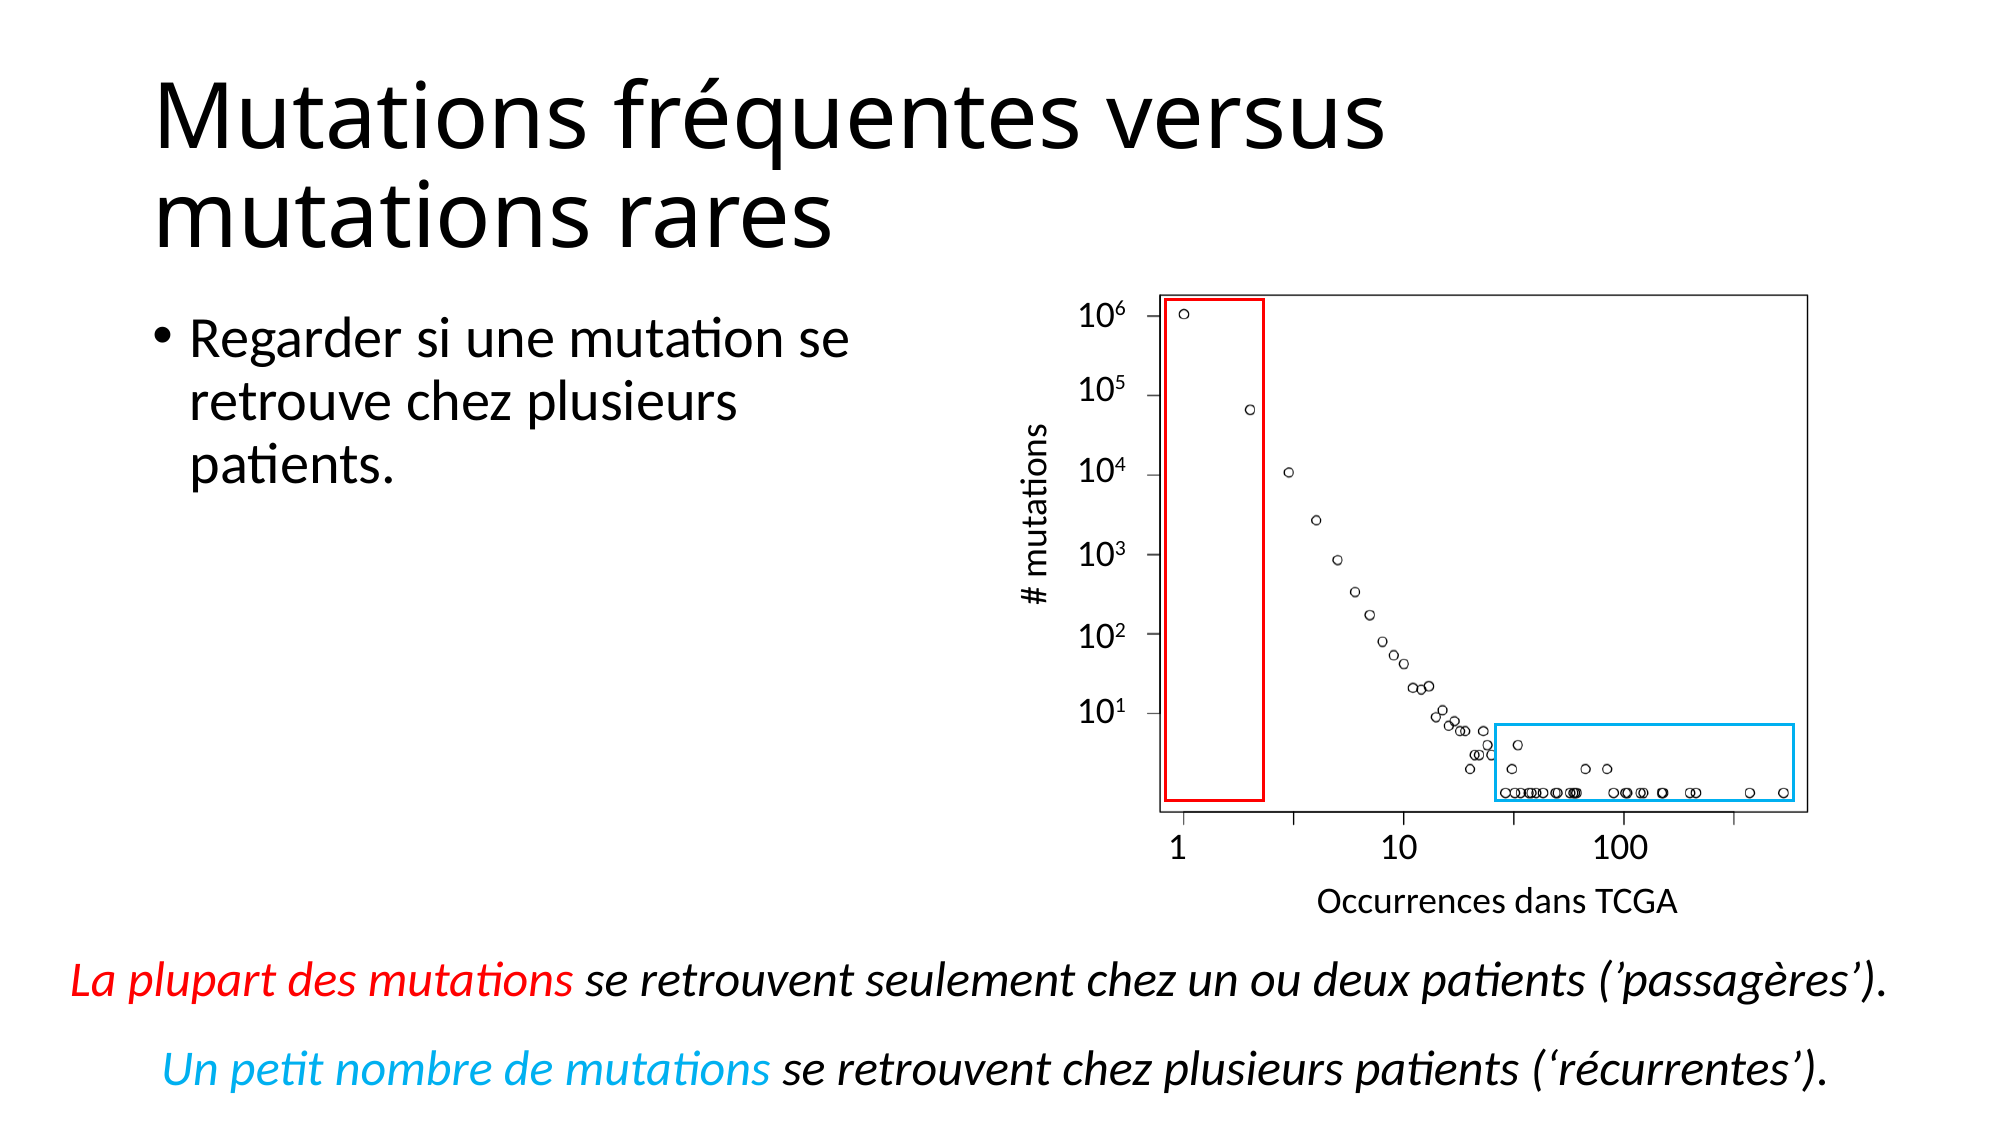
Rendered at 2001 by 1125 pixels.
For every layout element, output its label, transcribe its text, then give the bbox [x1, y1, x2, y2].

picture [1140, 286, 1816, 832]
text_box La plupart des mutations se retrouvent seulement chez un ou deux patients (’passagères’). [53, 939, 1918, 1015]
text_box 100 [1576, 832, 1675, 875]
text_box 102 [1062, 603, 1140, 664]
text_box Occurrences dans TCGA [1302, 869, 1760, 929]
text_box 1 [1153, 832, 1239, 875]
text_box 105 [1062, 356, 1140, 416]
text_box Un petit nombre de mutations se retrouvent chez plusieurs patients (‘récurrentes’). [128, 1028, 1863, 1103]
text_box 101 [1062, 678, 1140, 739]
list Regarder si une mutation se retrouve chez plusieurs patients. [137, 299, 895, 551]
text_box # mutations [1001, 378, 1062, 651]
title Mutations fréquentes versus mutations rares [137, 59, 1863, 278]
text_box 104 [1062, 437, 1140, 498]
text_box 103 [1062, 521, 1140, 582]
text_box 10 [1364, 832, 1451, 875]
text_box 106 [1062, 282, 1148, 342]
